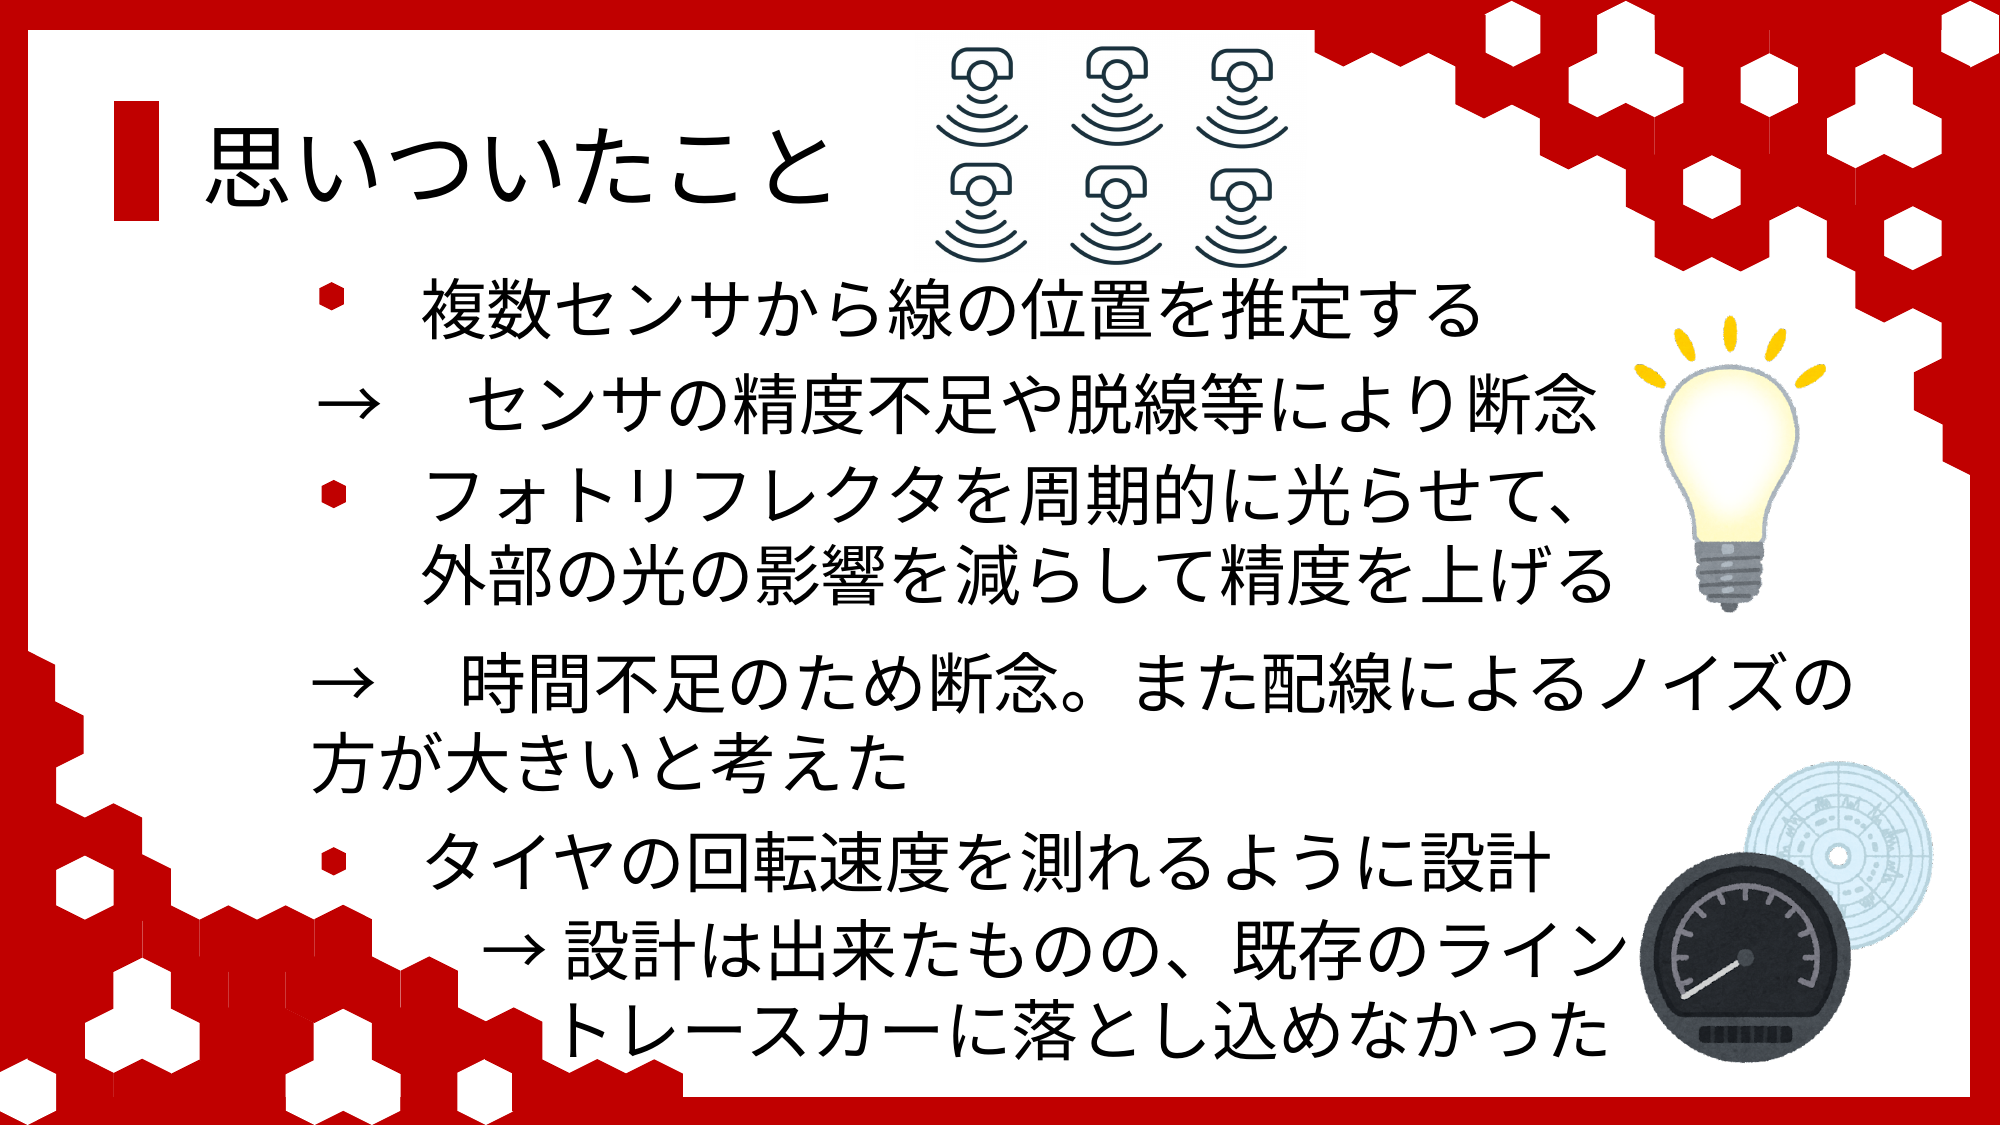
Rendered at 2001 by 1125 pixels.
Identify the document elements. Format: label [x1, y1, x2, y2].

picture [1601, 309, 1856, 624]
picture [914, 32, 1047, 273]
picture [1622, 748, 1949, 1075]
picture [1048, 31, 1307, 278]
text_box [0, 0, 2000, 1125]
